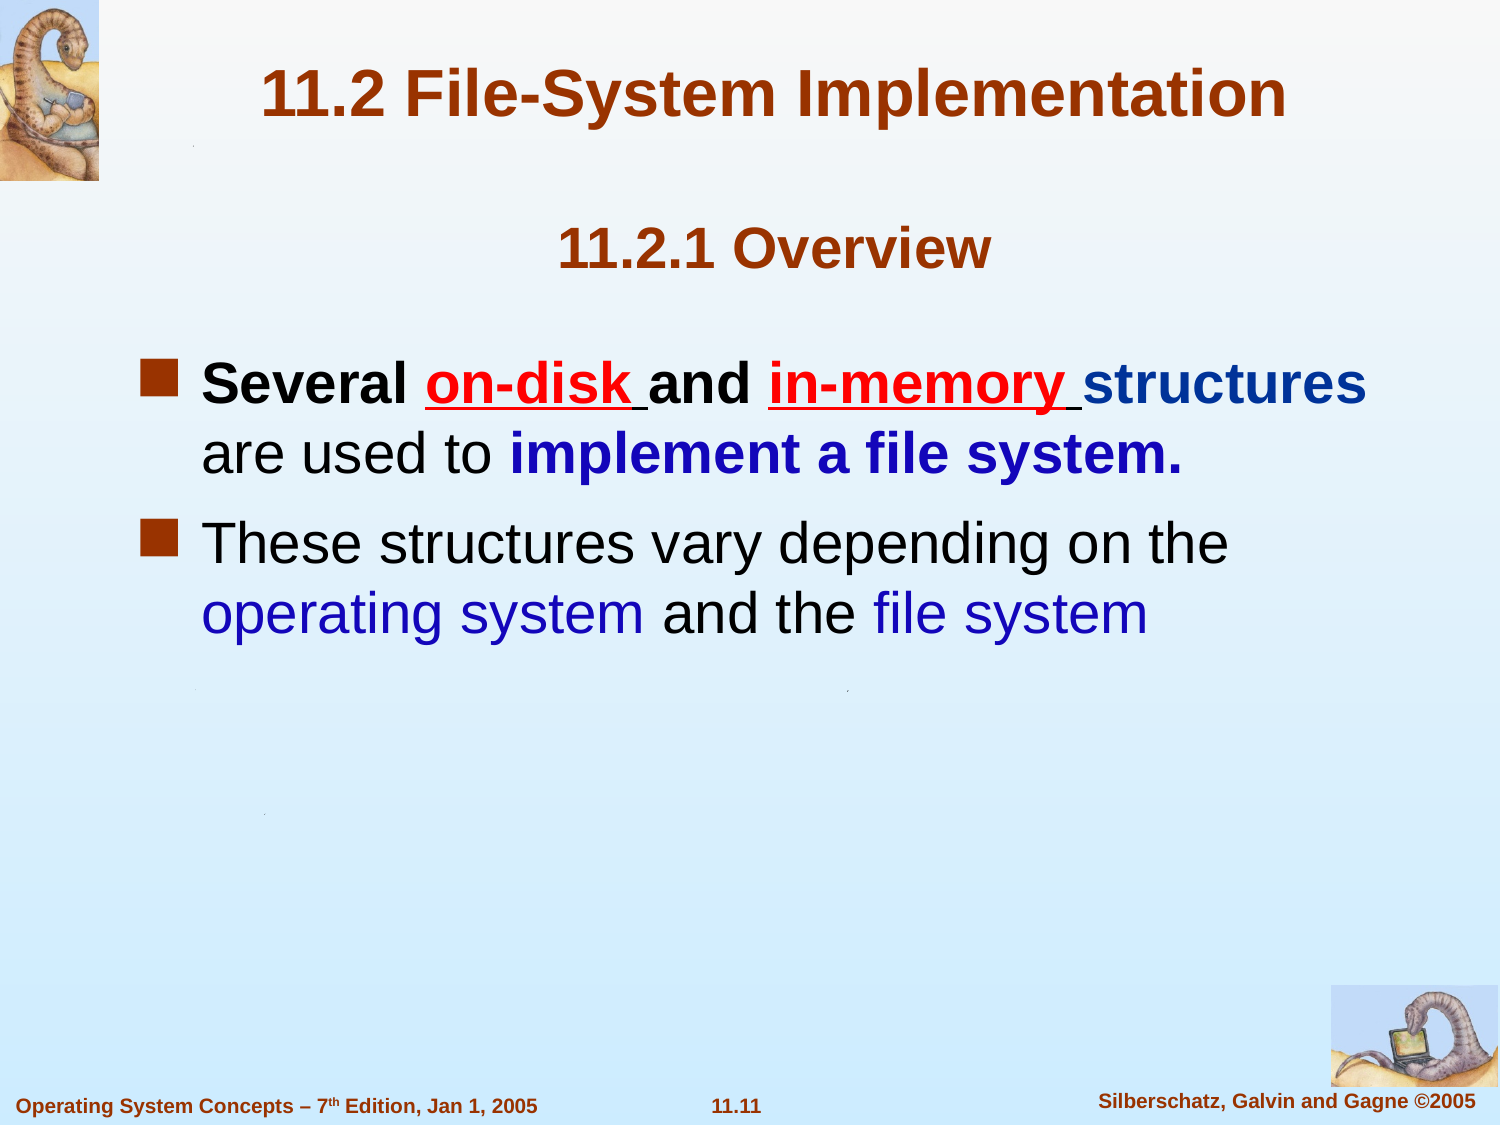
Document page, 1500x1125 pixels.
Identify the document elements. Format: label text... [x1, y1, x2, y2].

title 11.2 File-System Implementation 11.2.1 Overview [112, 37, 1438, 288]
list Several on-disk and in-memory structures are used to implement a file system. These structures vary depending on the operating system and the file system [129, 337, 1386, 958]
picture [1331, 985, 1498, 1087]
picture [0, 0, 99, 181]
